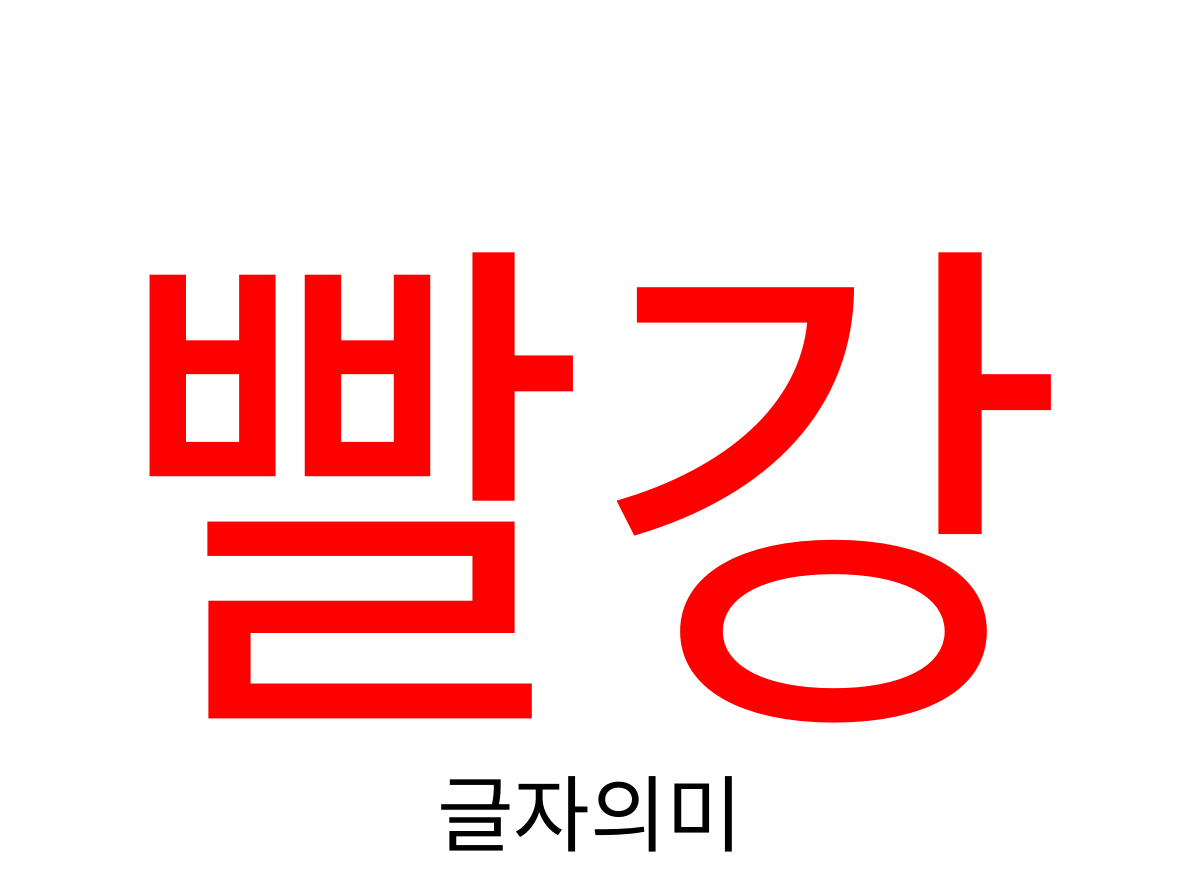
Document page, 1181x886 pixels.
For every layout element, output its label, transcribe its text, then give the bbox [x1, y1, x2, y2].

text_box 빨강 [0, 155, 1181, 796]
text_box 글자의미 [348, 754, 833, 870]
